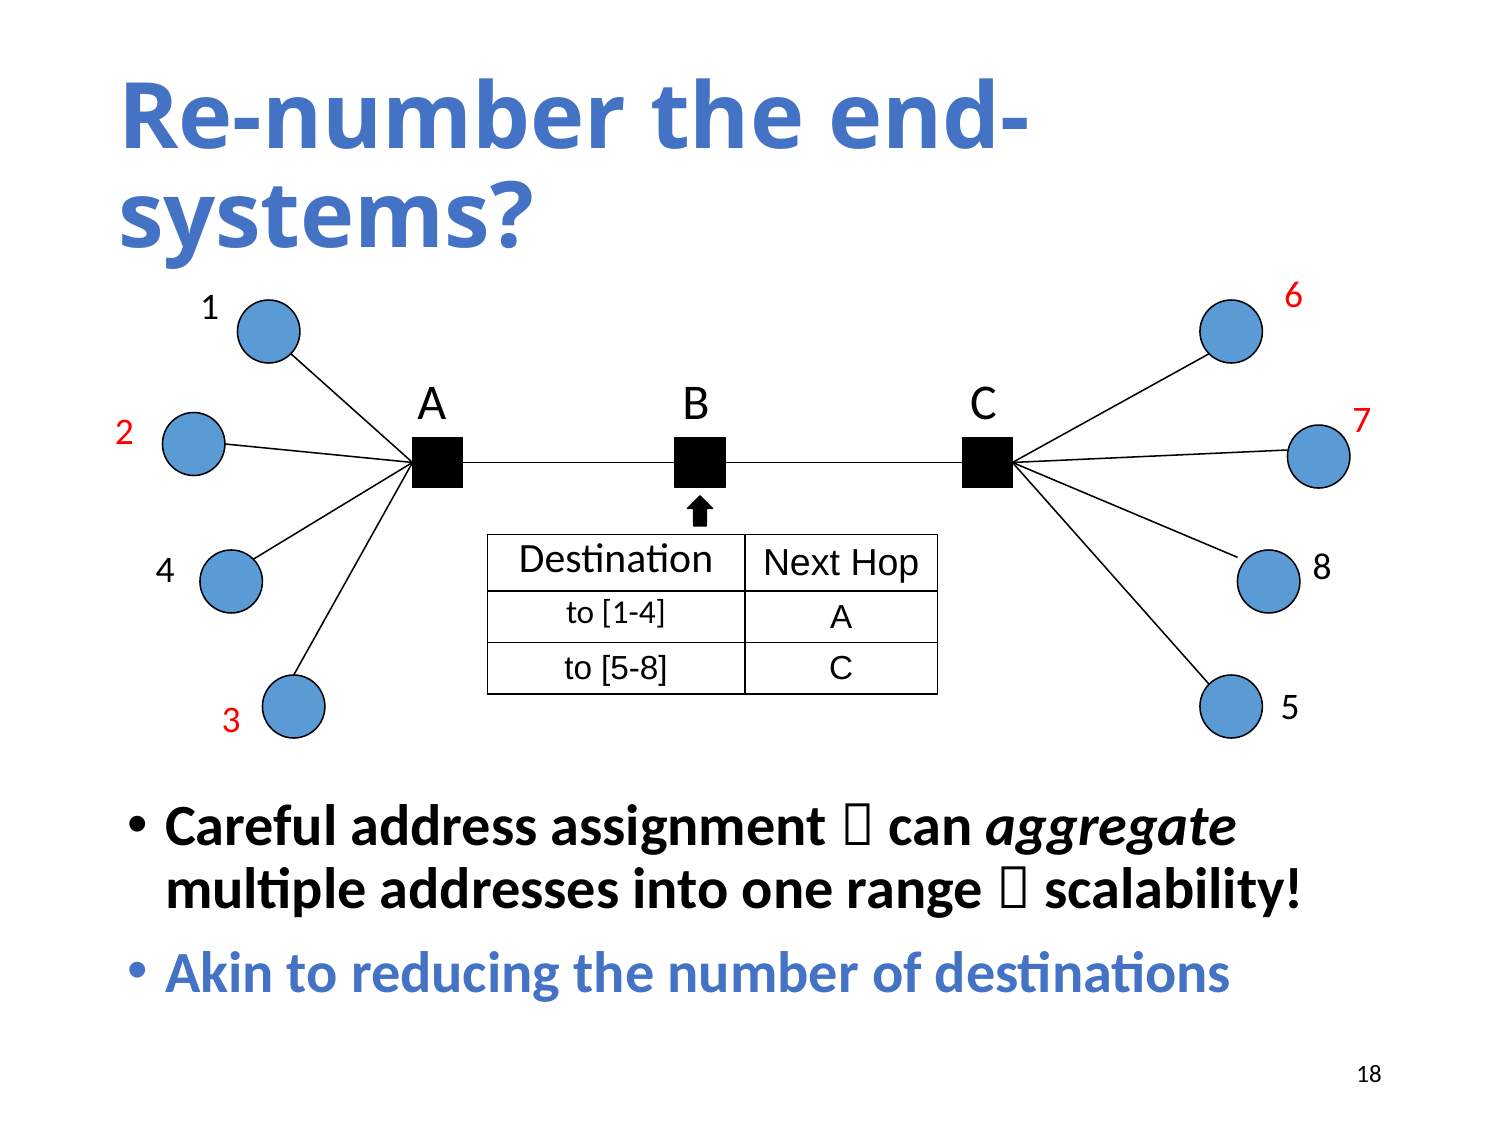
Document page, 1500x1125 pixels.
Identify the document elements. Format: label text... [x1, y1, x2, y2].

slide_number 18 [1059, 1042, 1397, 1103]
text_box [99, 262, 1387, 744]
title Re-number the end-systems? [103, 59, 1397, 278]
list Careful address assignment  can aggregate multiple addresses into one range  scalability! Akin to reducing the number of destinations [112, 787, 1425, 1023]
